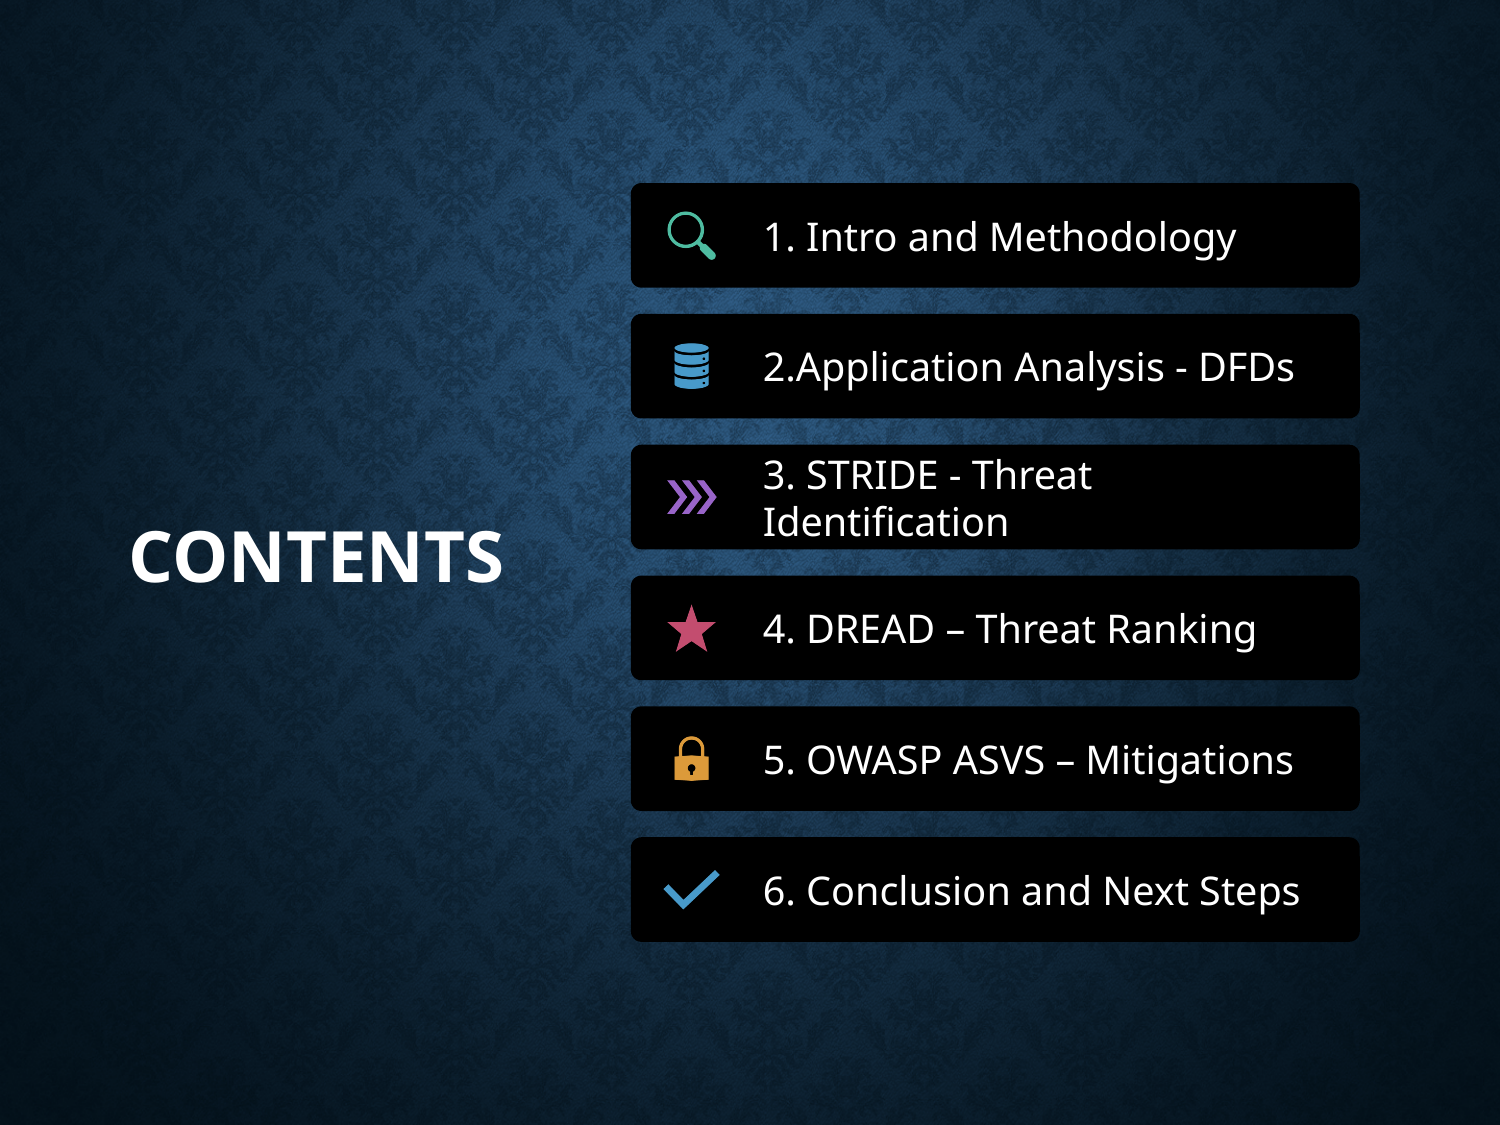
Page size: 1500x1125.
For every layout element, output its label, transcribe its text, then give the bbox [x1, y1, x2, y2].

title Contents [92, 99, 541, 1020]
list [630, 182, 1361, 943]
